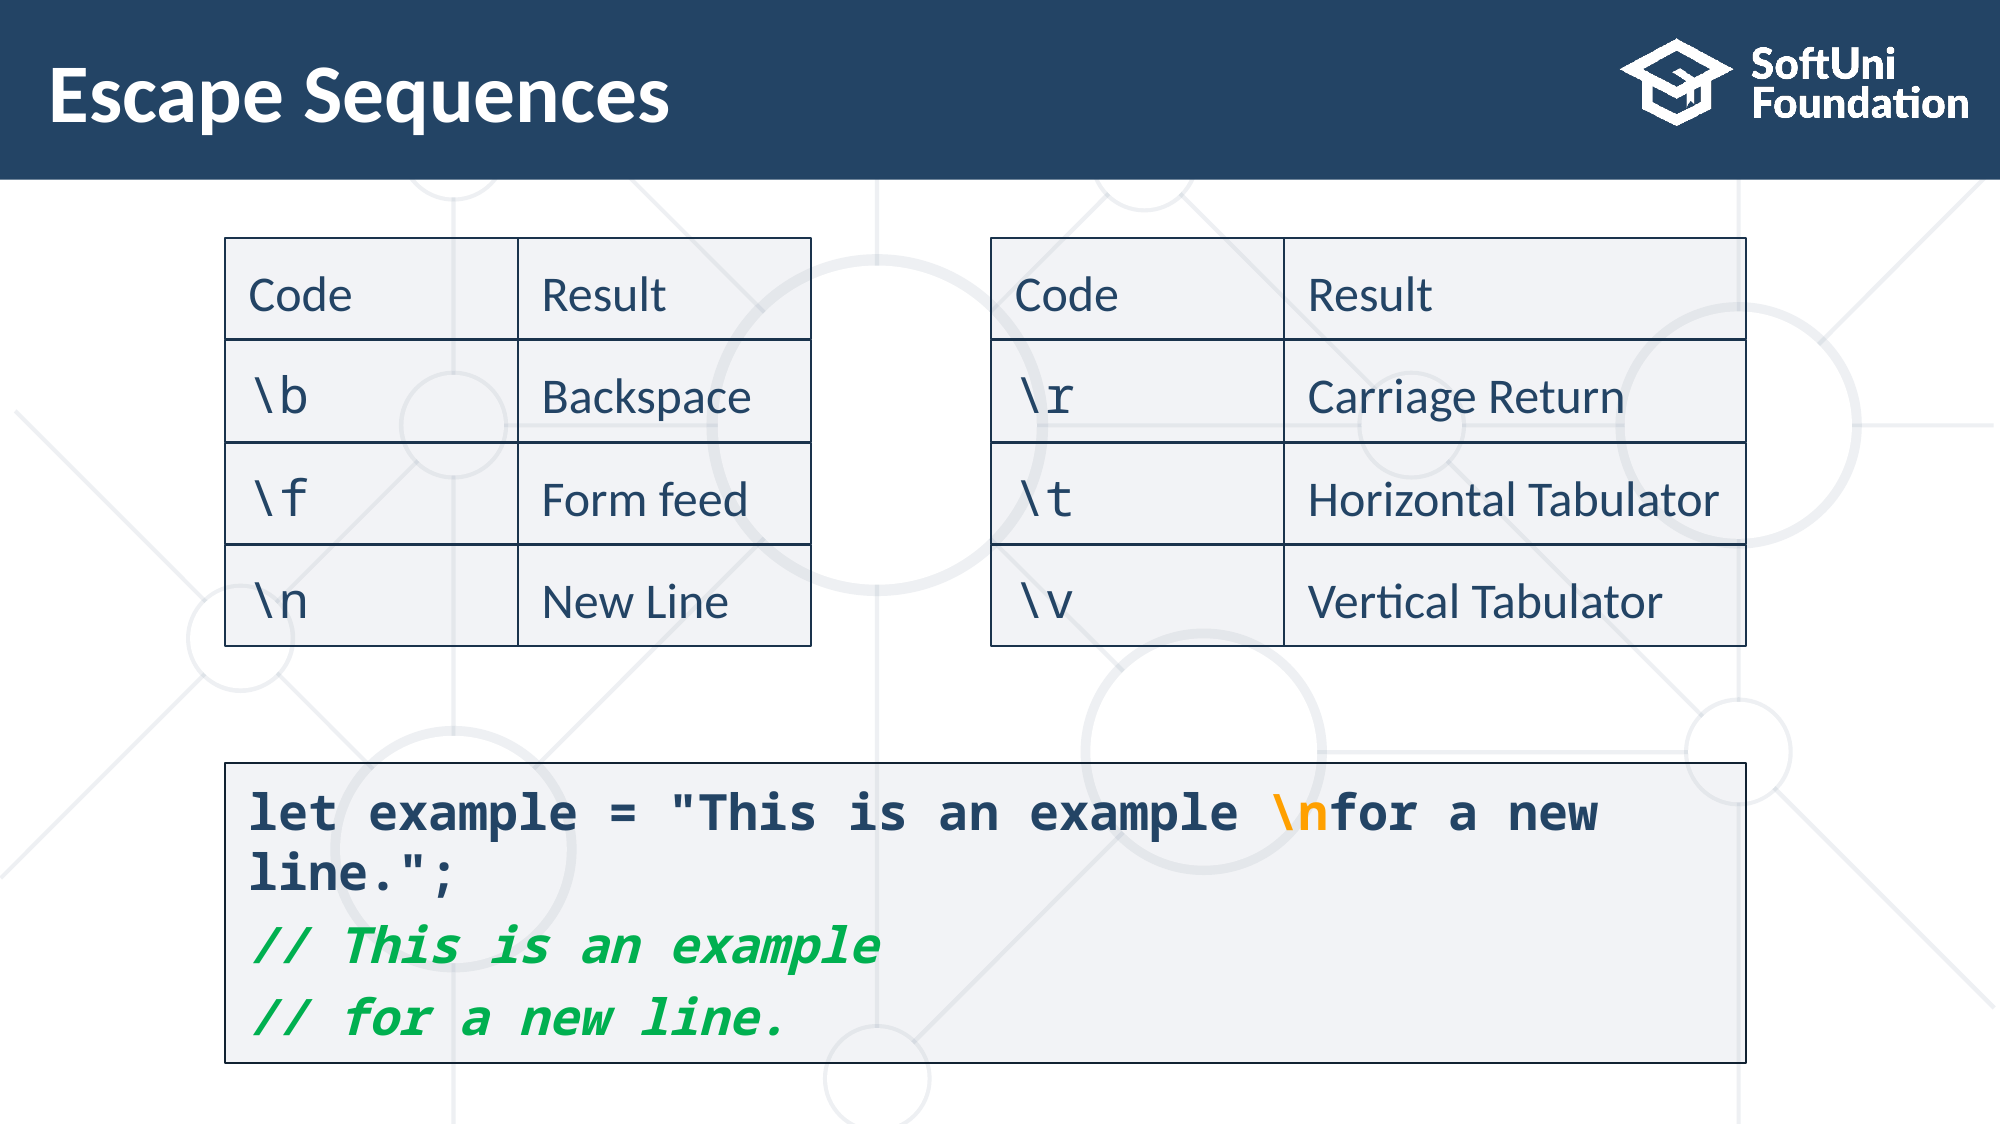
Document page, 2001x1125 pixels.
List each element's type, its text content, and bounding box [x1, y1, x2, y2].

text_box Vertical Tabulator [1284, 545, 1746, 647]
text_box \n [225, 545, 517, 647]
text_box Code [225, 237, 517, 340]
text_box \b [225, 340, 517, 442]
text_box Code [991, 237, 1284, 340]
text_box Form feed [517, 442, 811, 545]
text_box Backspace [517, 340, 811, 442]
text_box Carriage Return [1284, 340, 1746, 442]
text_box \v [991, 545, 1284, 647]
text_box \t [991, 442, 1284, 545]
text_box Result [1284, 237, 1746, 340]
picture [1619, 38, 1968, 126]
text_box Horizontal Tabulator [1284, 442, 1746, 545]
text_box Result [517, 237, 811, 340]
text_box let example = "This is an example \nfor a new line."; // This is an example // for a new line. [225, 762, 1746, 1064]
text_box \r [991, 340, 1284, 442]
title Escape Sequences [31, 16, 1591, 162]
text_box \f [225, 442, 517, 545]
text_box New Line [517, 545, 811, 647]
